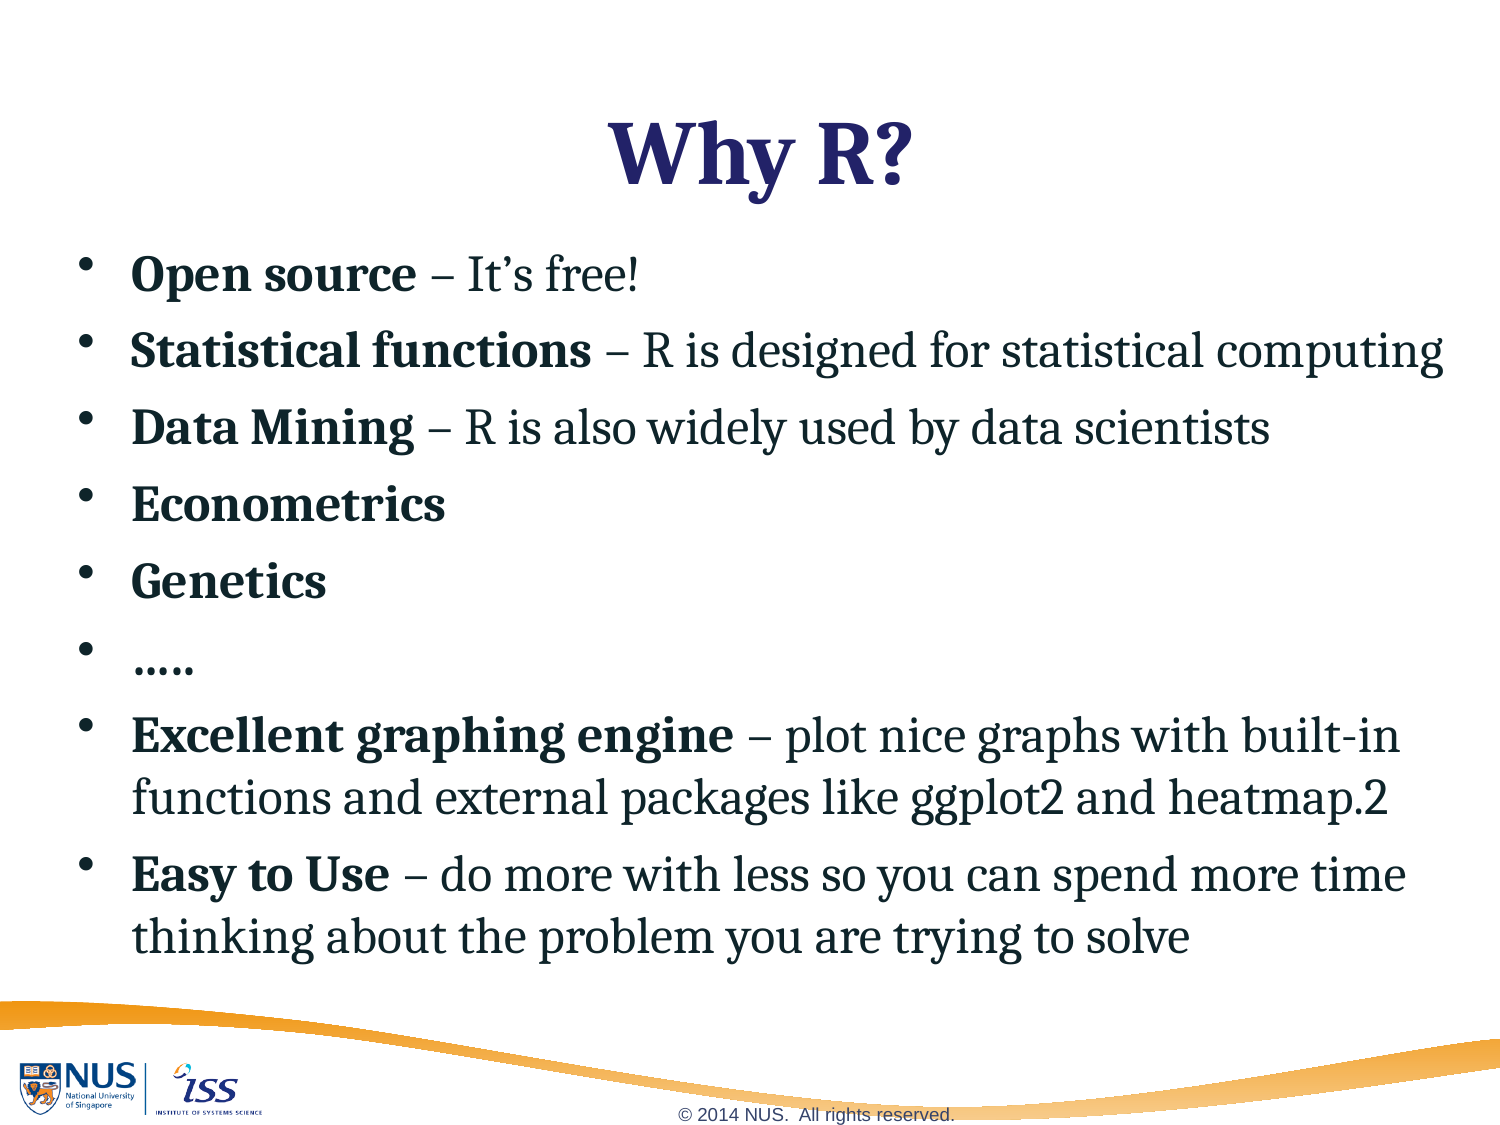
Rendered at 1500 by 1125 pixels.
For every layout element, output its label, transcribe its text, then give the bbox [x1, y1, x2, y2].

picture [12, 1062, 263, 1115]
title Why R? [62, 84, 1463, 212]
list Open source – It’s free! Statistical functions – R is designed for statistical computing Data Mining – R is also widely used by data scientists Econometrics Genetics ….. Excellent graphing engine – plot nice graphs with built-in functions and external packages like ggplot2 and heatmap.2 Easy to Use – do more with less so you can spend more time thinking about the problem you are trying to solve [62, 231, 1463, 997]
